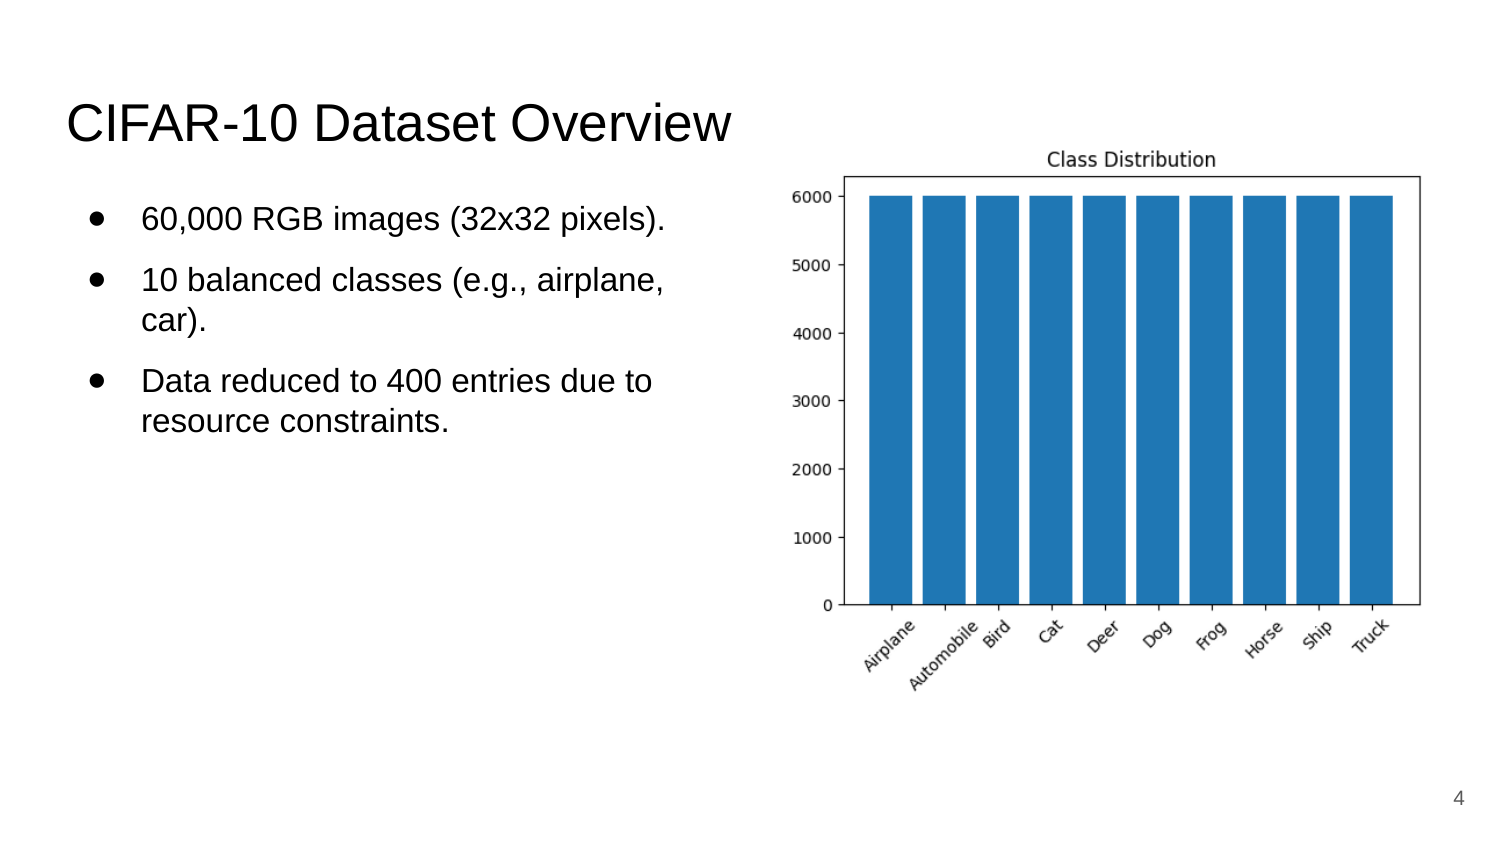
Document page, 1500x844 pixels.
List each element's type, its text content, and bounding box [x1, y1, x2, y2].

picture [779, 139, 1430, 705]
slide_number ‹#› [1389, 764, 1480, 830]
title CIFAR-10 Dataset Overview [51, 72, 1449, 167]
text_box 60,000 RGB images (32x32 pixels). 10 balanced classes (e.g., airplane, car). Data reduced to 400 entries due to resource constraints. [51, 182, 729, 454]
